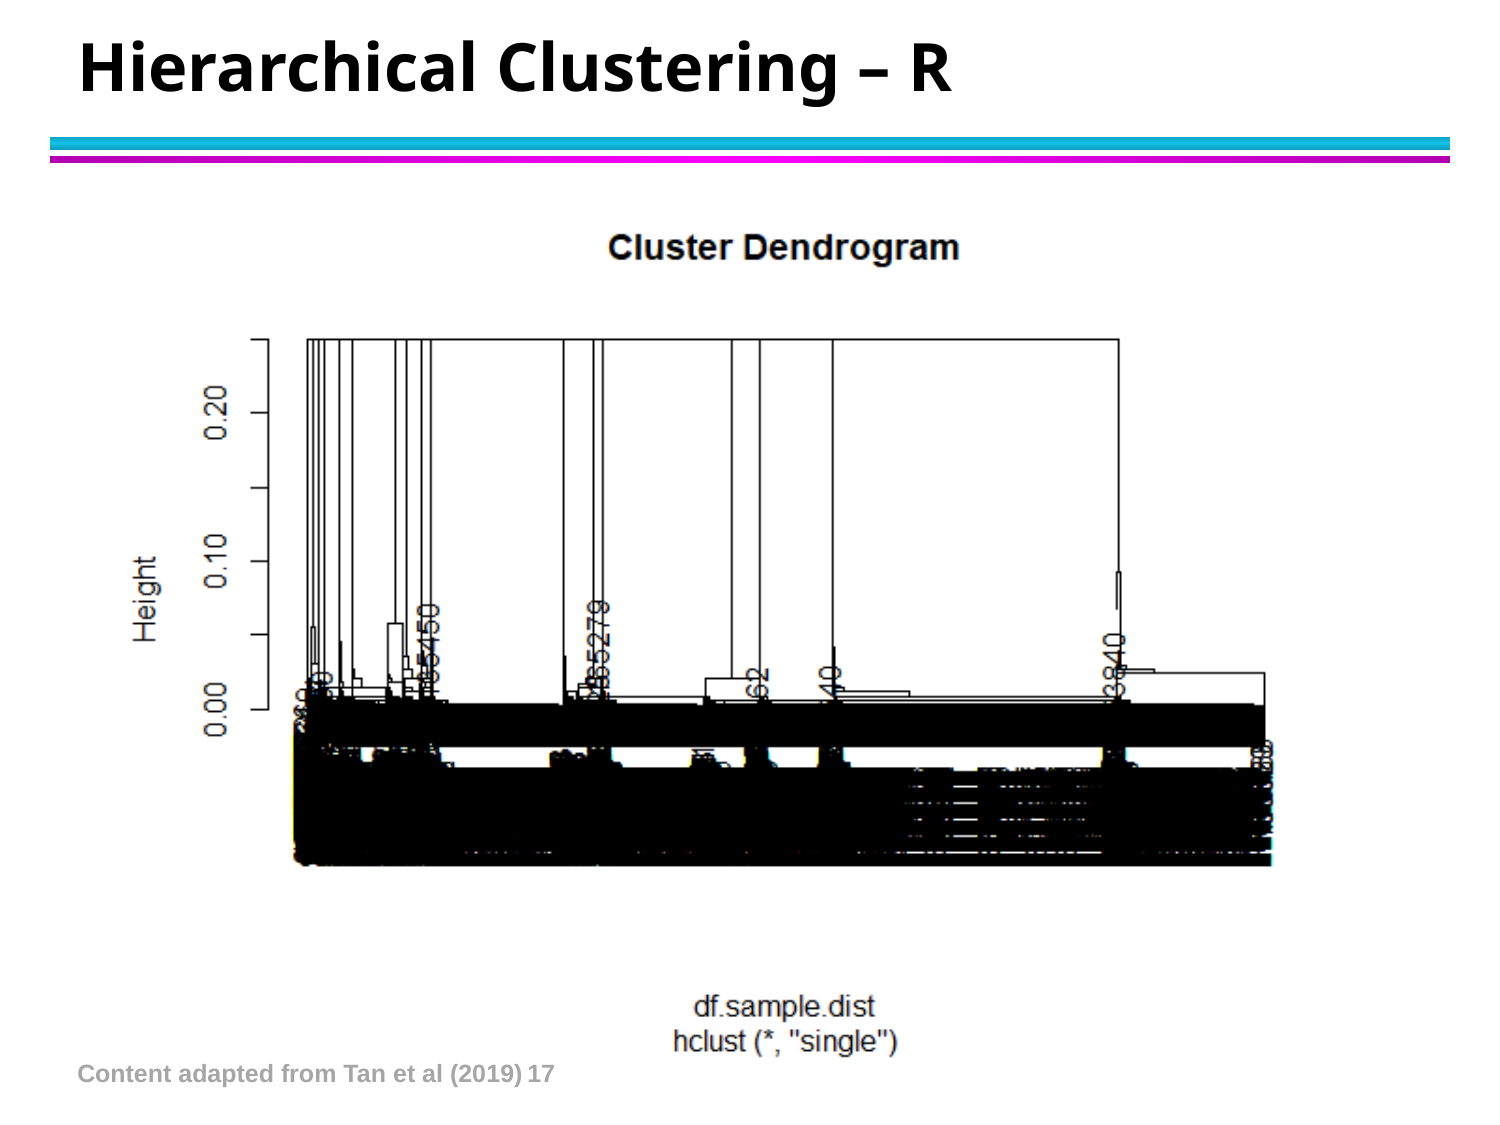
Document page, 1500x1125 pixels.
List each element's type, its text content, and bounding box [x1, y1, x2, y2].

picture [122, 174, 1378, 1061]
title Hierarchical Clustering – R [62, 24, 1421, 113]
